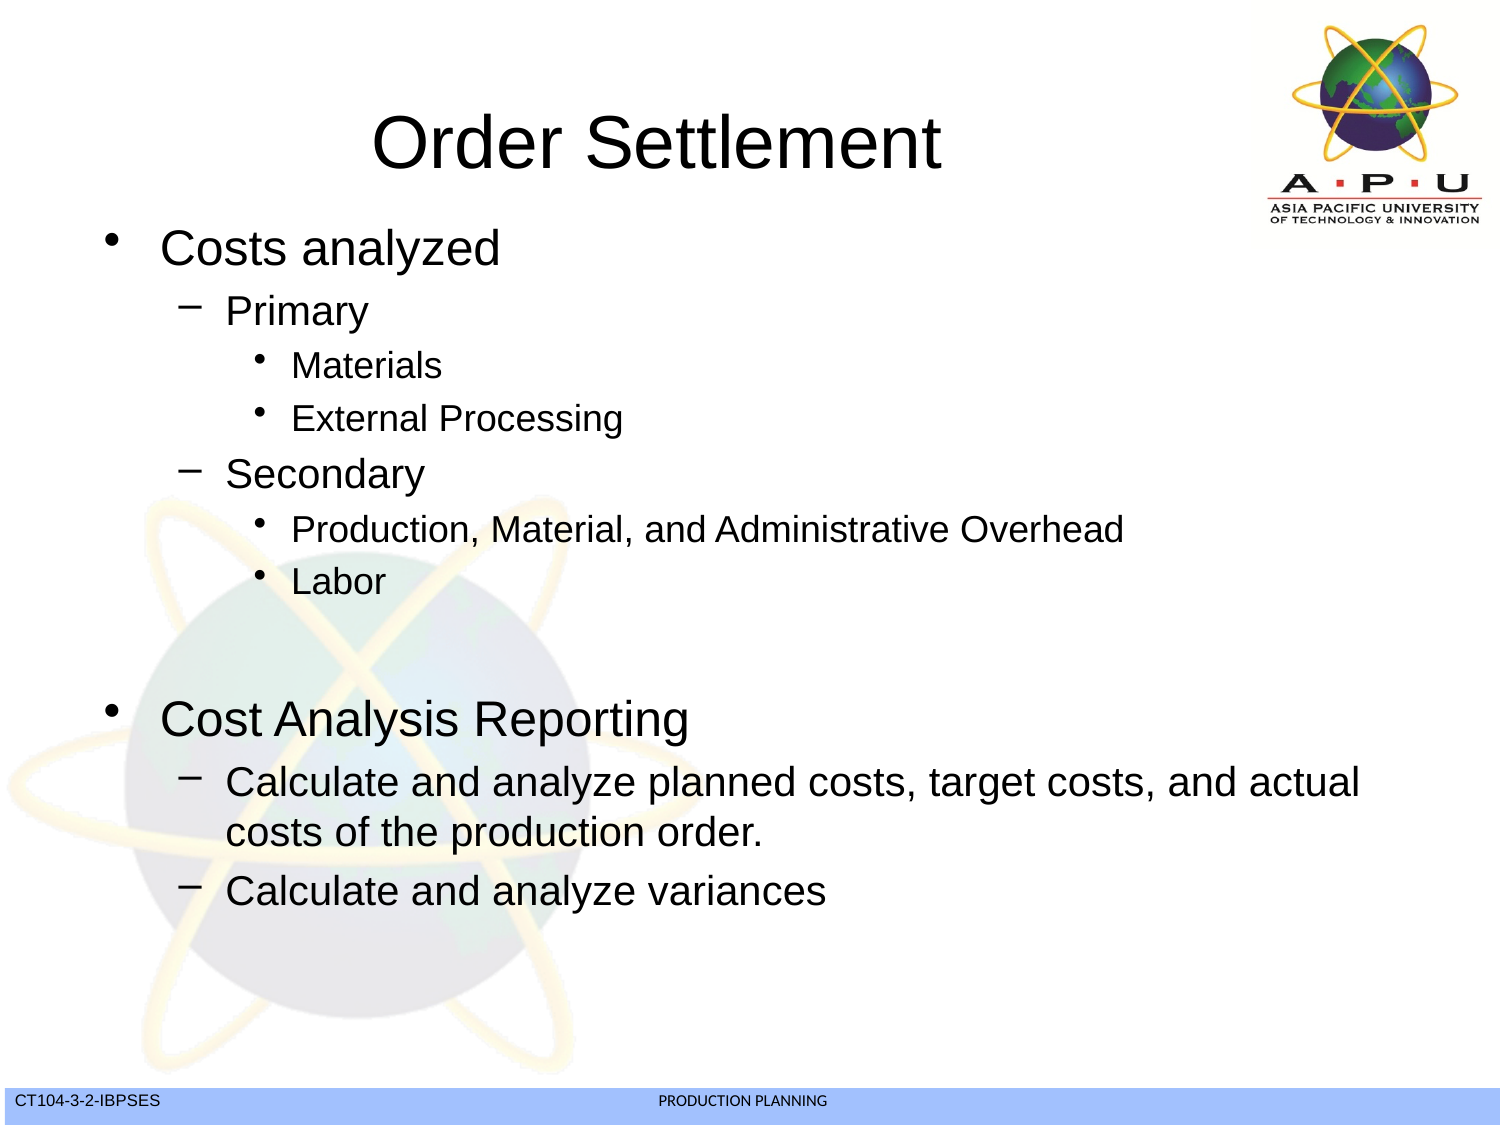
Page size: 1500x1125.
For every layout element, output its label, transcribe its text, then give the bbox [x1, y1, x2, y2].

picture [1251, 0, 1500, 249]
title Order Settlement [79, 45, 1235, 233]
list Costs analyzed Primary Materials External Processing Secondary Production, Material, and Administrative Overhead Labor Cost Analysis Reporting Calculate and analyze planned costs, target costs, and actual costs of the production order. Calculate and analyze variances [88, 208, 1424, 1005]
